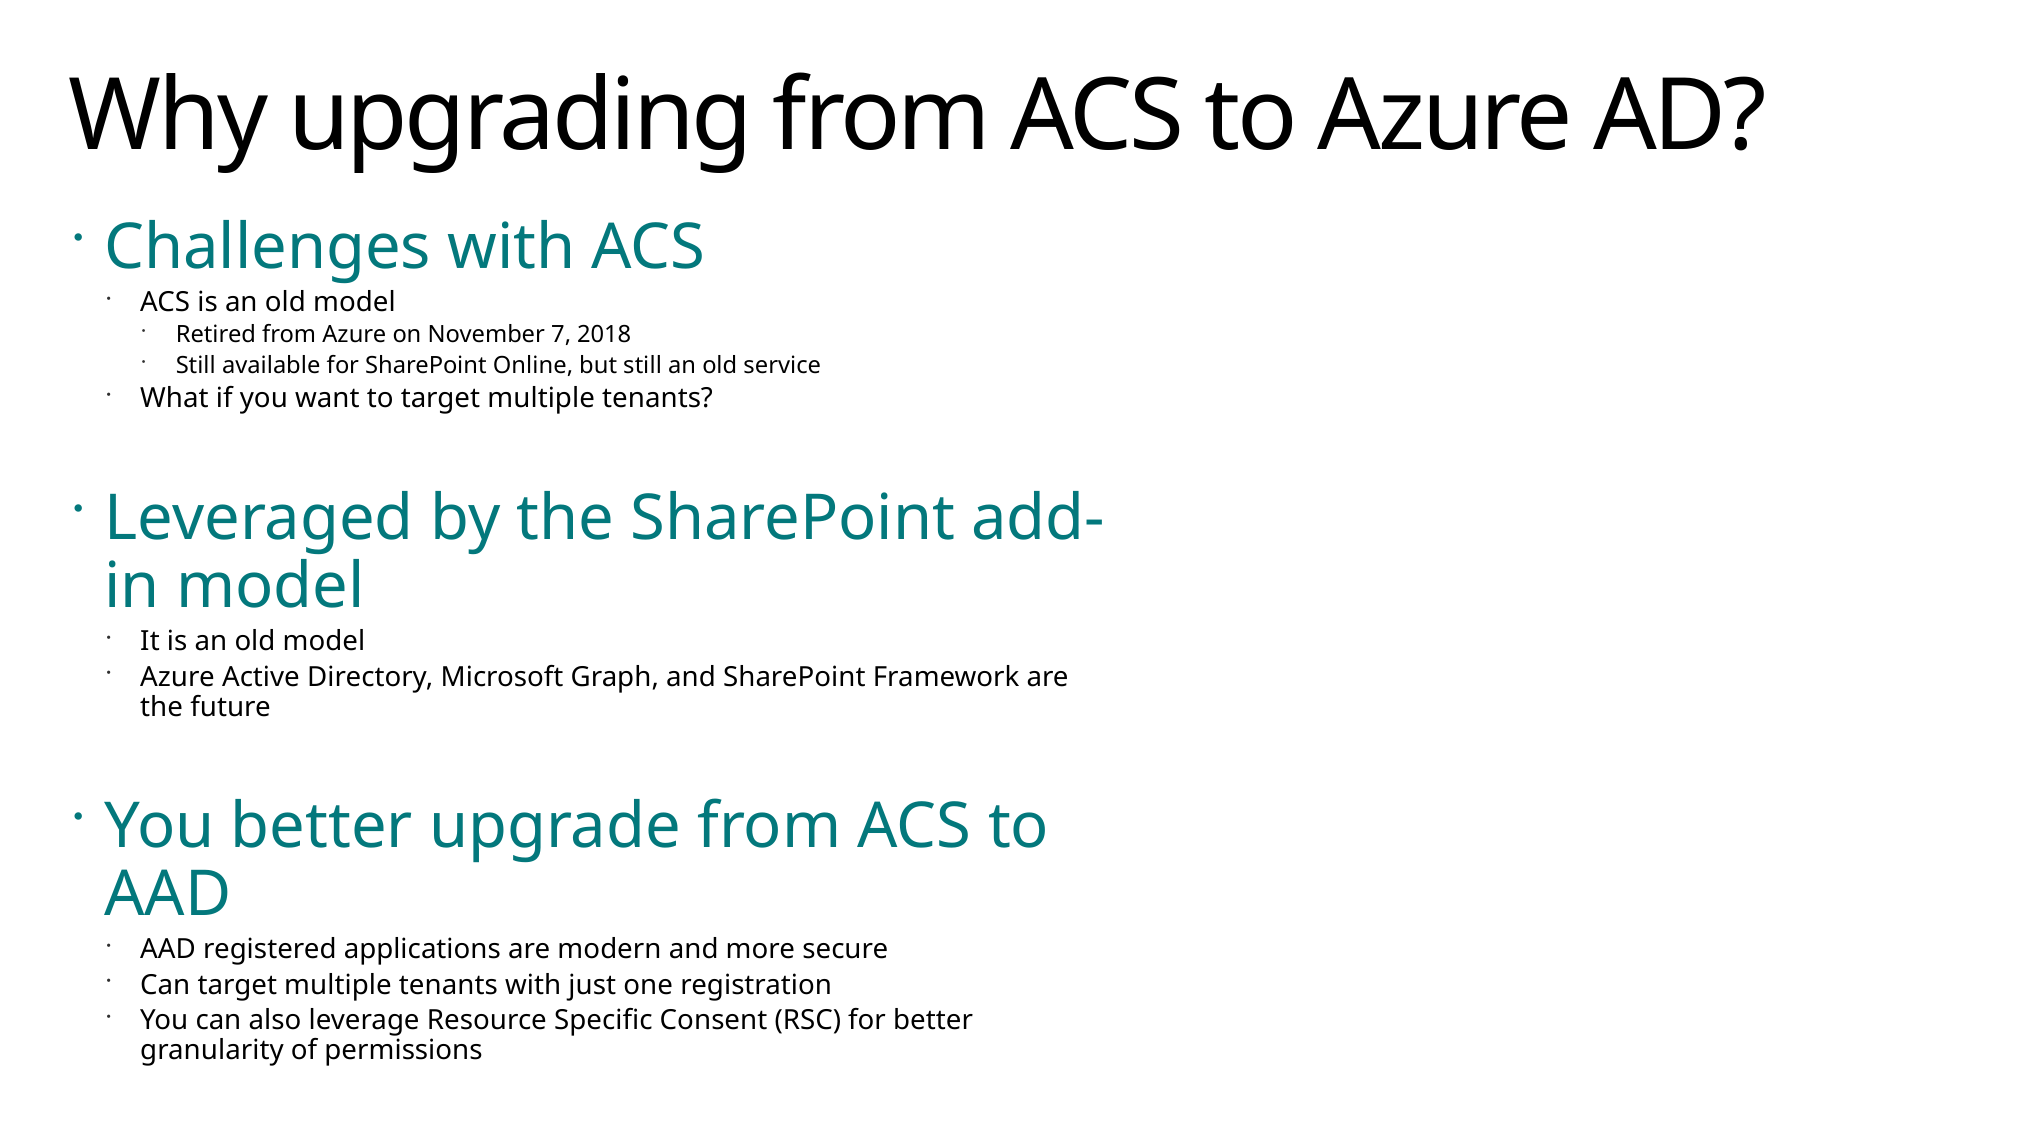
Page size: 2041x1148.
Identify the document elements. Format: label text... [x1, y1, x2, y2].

title Why upgrading from ACS to Azure AD? [45, 48, 1996, 199]
list Challenges with ACS ACS is an old model Retired from Azure on November 7, 2018 Still available for SharePoint Online, but still an old service What if you want to target multiple tenants? Leveraged by the SharePoint add-in model It is an old model Azure Active Directory, Microsoft Graph, and SharePoint Framework are the future You better upgrade from ACS to AAD AAD registered applications are modern and more secure Can target multiple tenants with just one registration You can also leverage Resource Specific Consent (RSC) for better granularity of permissions [45, 199, 1134, 1087]
